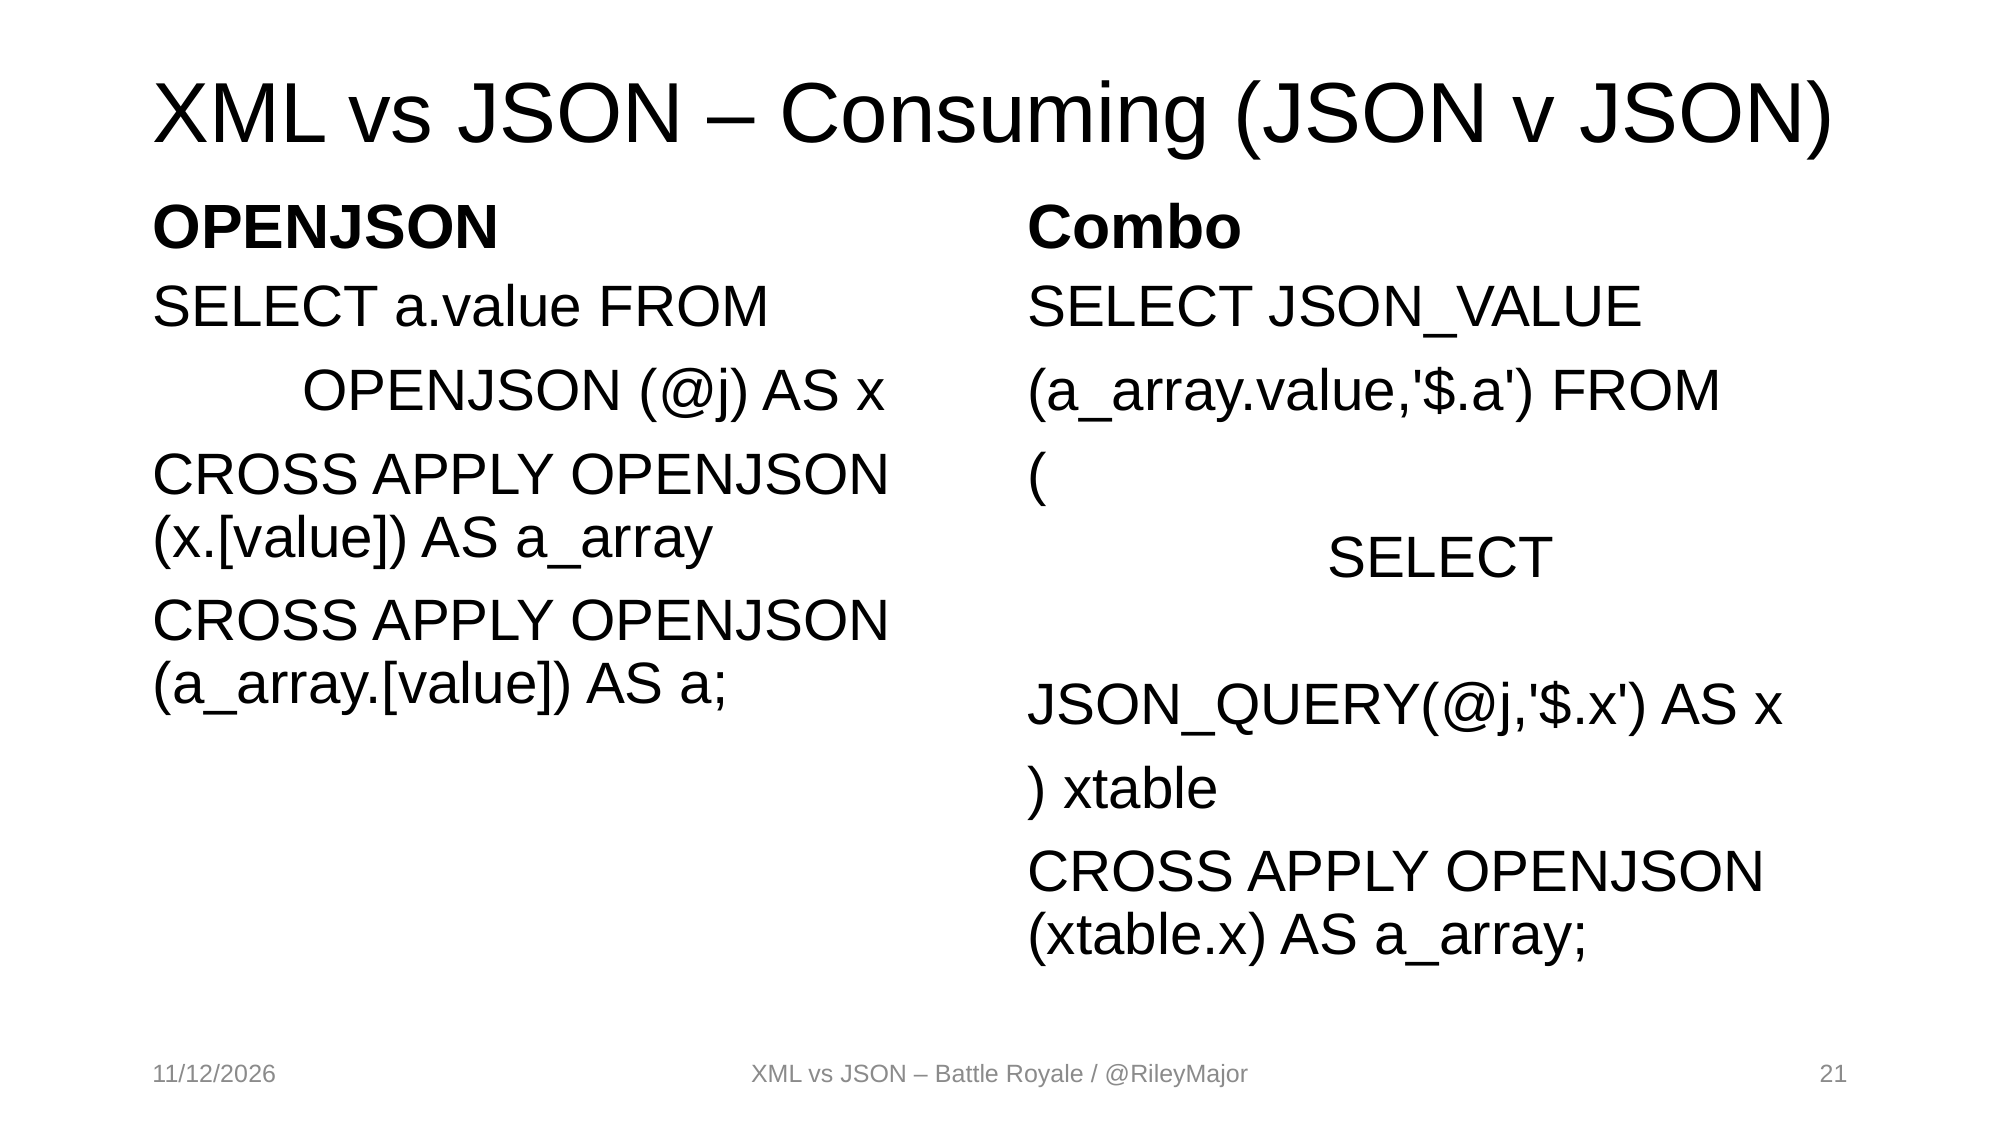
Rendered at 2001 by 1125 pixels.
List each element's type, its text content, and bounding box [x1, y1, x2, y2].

slide_number 21 [1412, 1042, 1863, 1103]
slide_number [137, 1042, 588, 1103]
list OPENJSON [137, 169, 984, 269]
list SELECT JSON_VALUE (a_array.value,'$.a') FROM ( SELECT JSON_QUERY(@j,'$.x') AS x ) xtable CROSS APPLY OPENJSON (xtable.x) AS a_array; [1012, 269, 1863, 1016]
list SELECT a.value FROM OPENJSON (@j) AS x CROSS APPLY OPENJSON (x.[value]) AS a_array CROSS APPLY OPENJSON (a_array.[value]) AS a; [137, 269, 984, 1016]
list Combo [1012, 169, 1863, 269]
footer XML vs JSON – Battle Royale / @RileyMajor [662, 1042, 1338, 1103]
title XML vs JSON – Consuming (JSON v JSON) [137, 59, 1863, 170]
